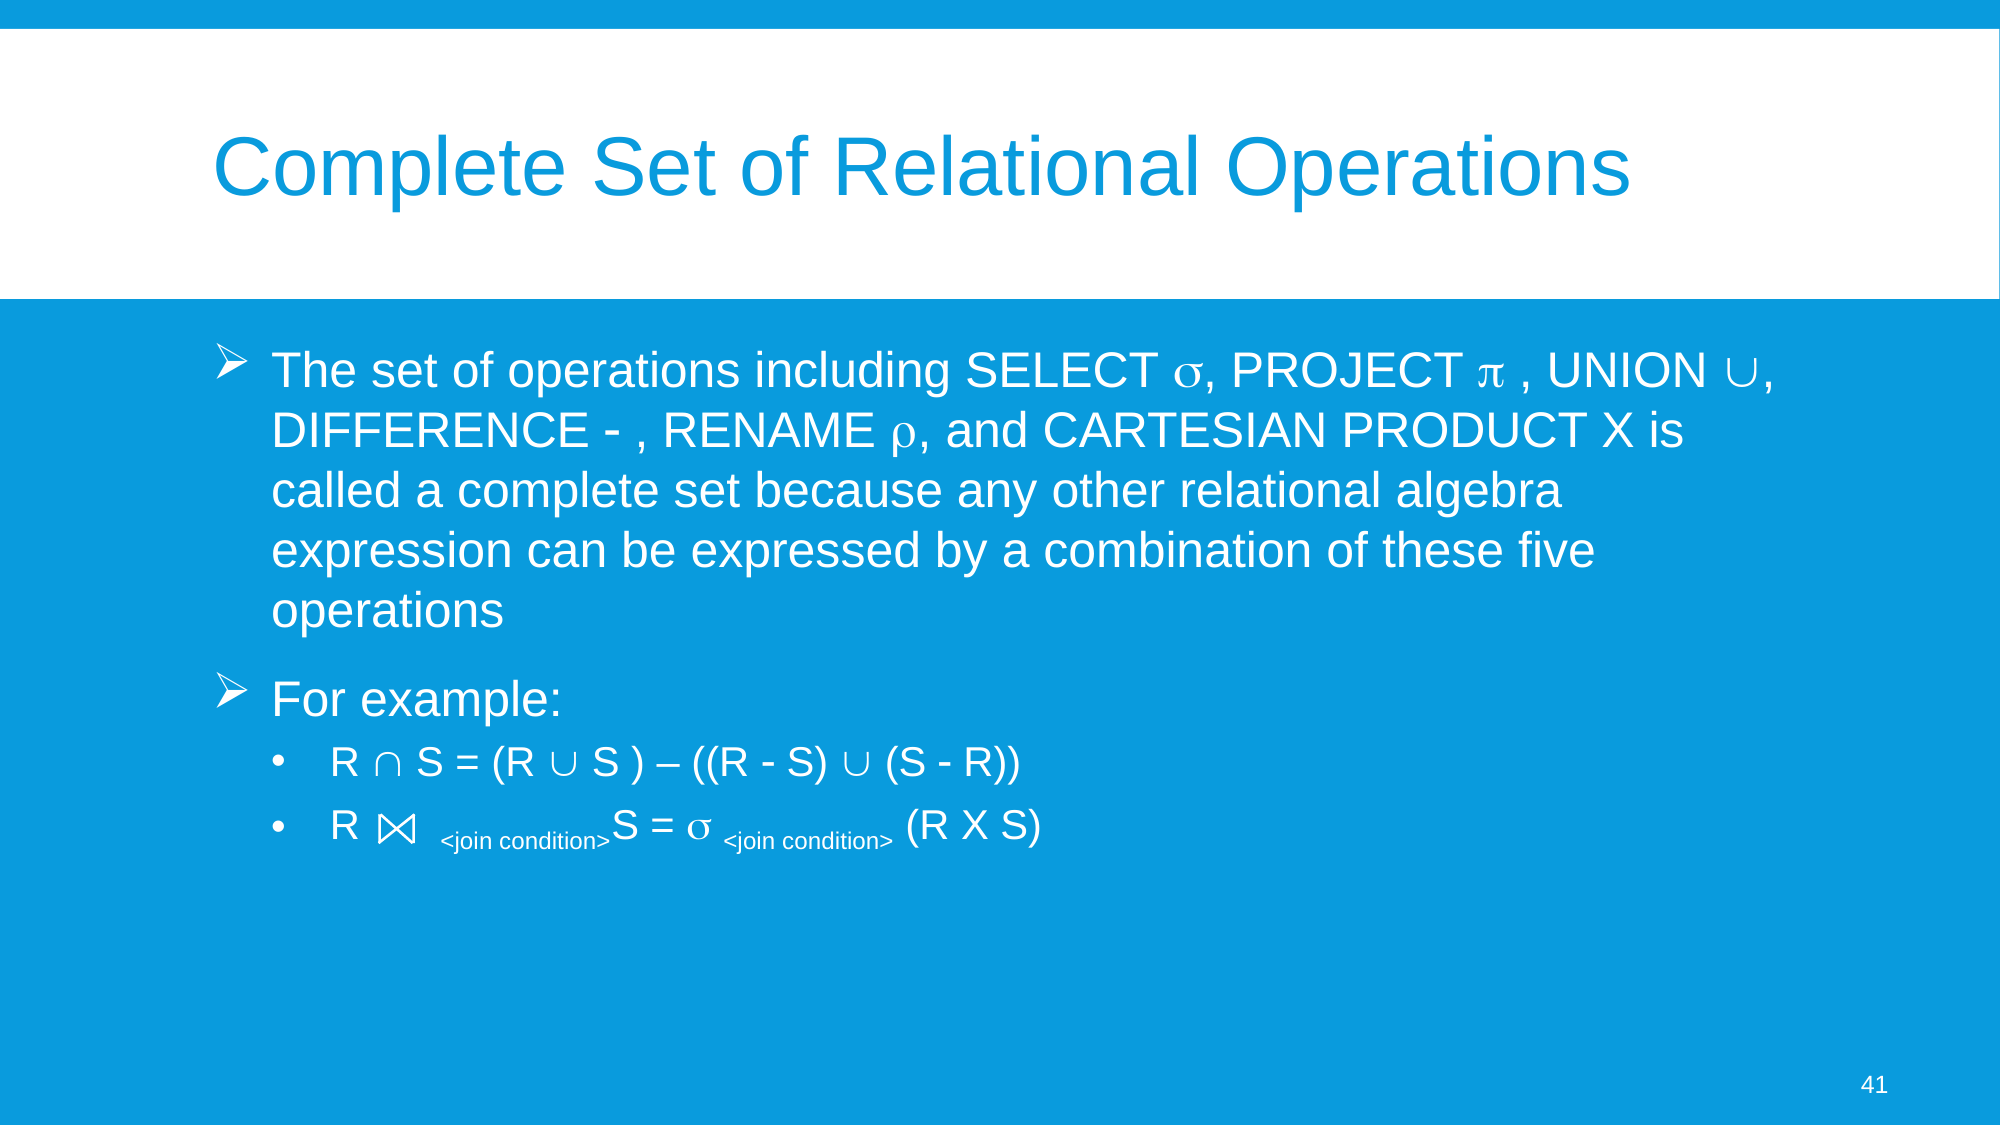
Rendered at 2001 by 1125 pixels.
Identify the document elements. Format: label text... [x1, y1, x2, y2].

list The set of operations including SELECT , PROJECT  , UNION , DIFFERENCE - , RENAME , and CARTESIAN PRODUCT X is called a complete set because any other relational algebra expression can be expressed by a combination of these five operations For example: R  S = (R  S ) – ((R - S)  (S - R)) R <join condition>S =  <join condition> (R X S) [197, 329, 1803, 1020]
slide_number 41 [1748, 1053, 1904, 1114]
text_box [378, 814, 415, 844]
title Complete Set of Relational Operations [197, 46, 1803, 295]
